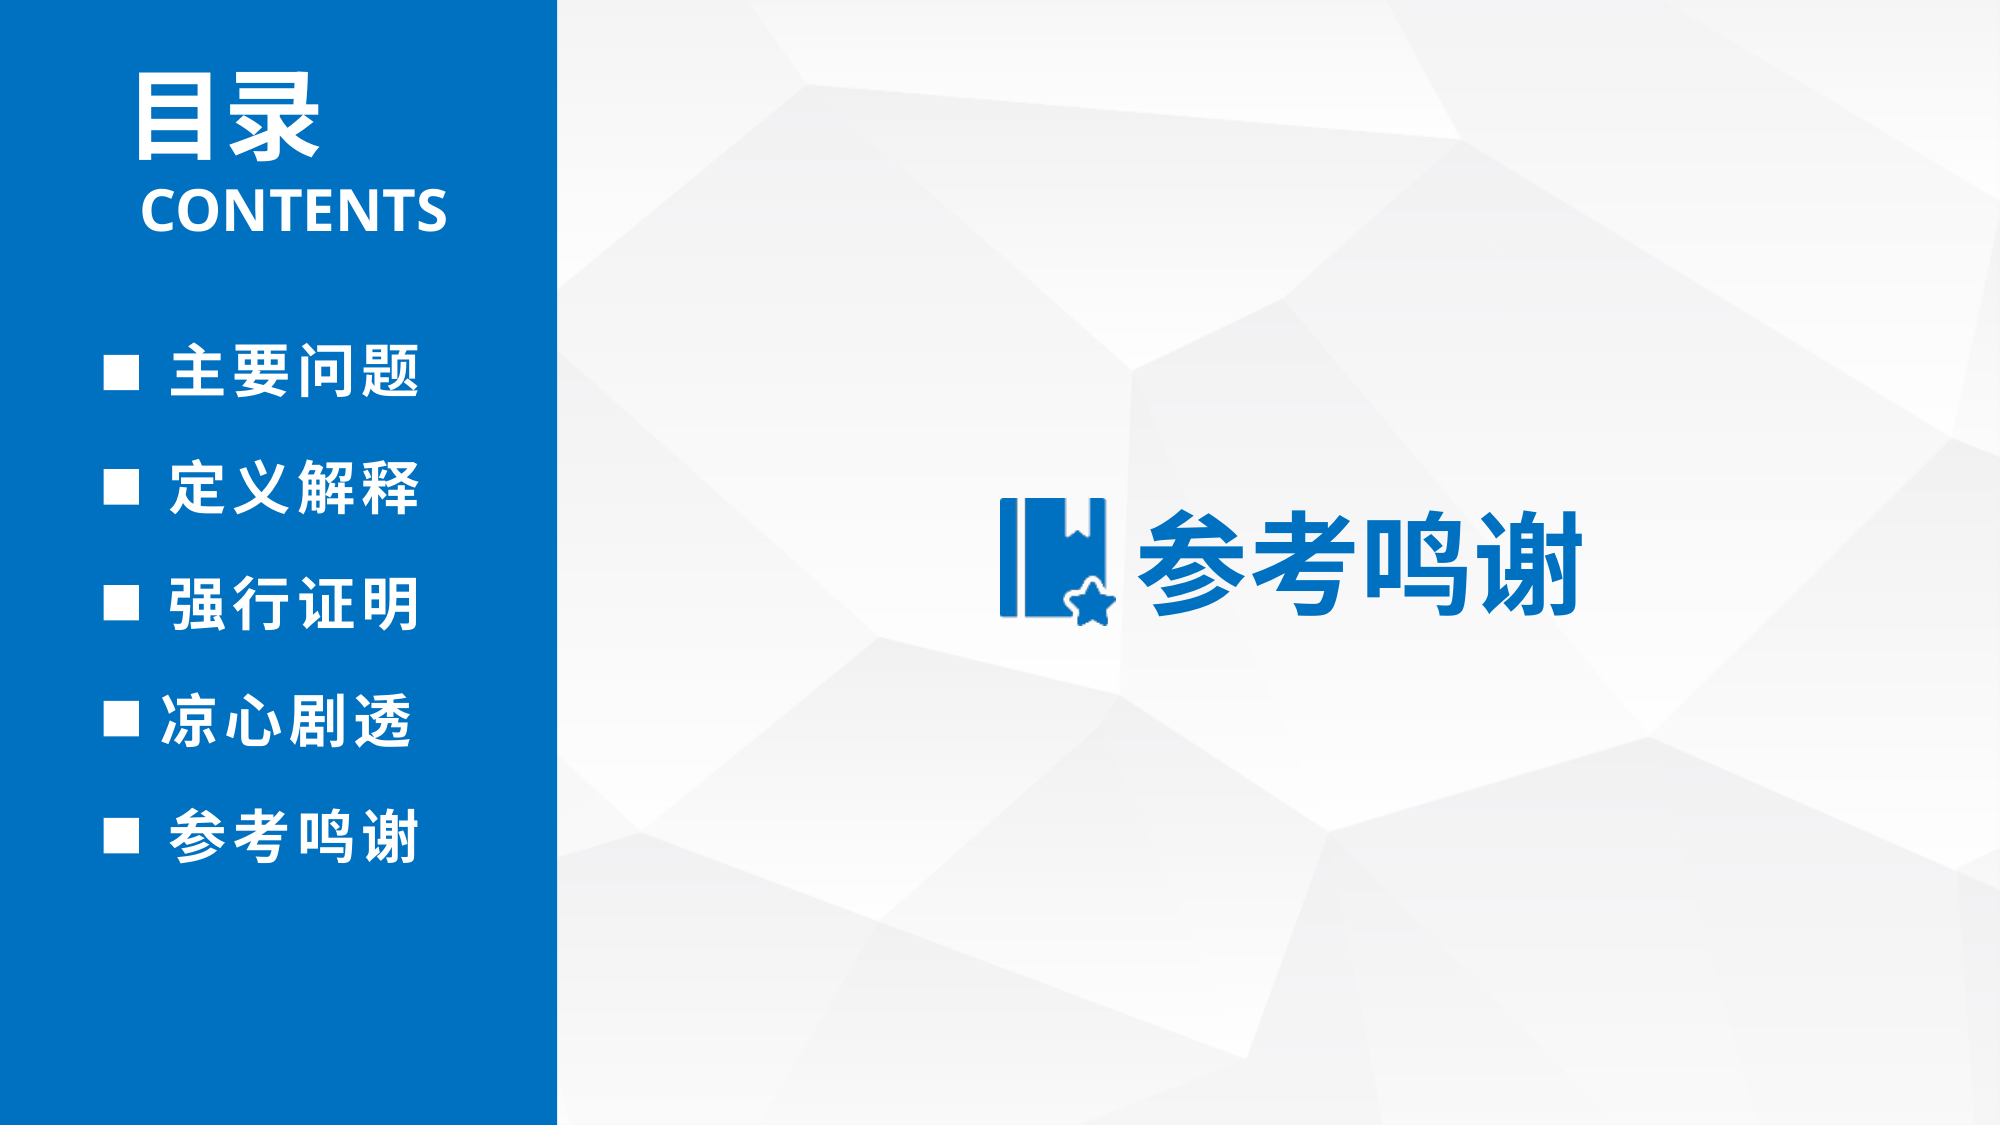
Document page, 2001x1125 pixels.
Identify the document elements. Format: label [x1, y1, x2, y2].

text_box [103, 559, 443, 646]
picture [0, 0, 2000, 1125]
text_box [1000, 486, 1607, 639]
text_box [103, 676, 443, 763]
text_box [103, 326, 443, 413]
text_box [103, 792, 443, 879]
text_box [103, 443, 443, 530]
text_box [72, 45, 485, 252]
